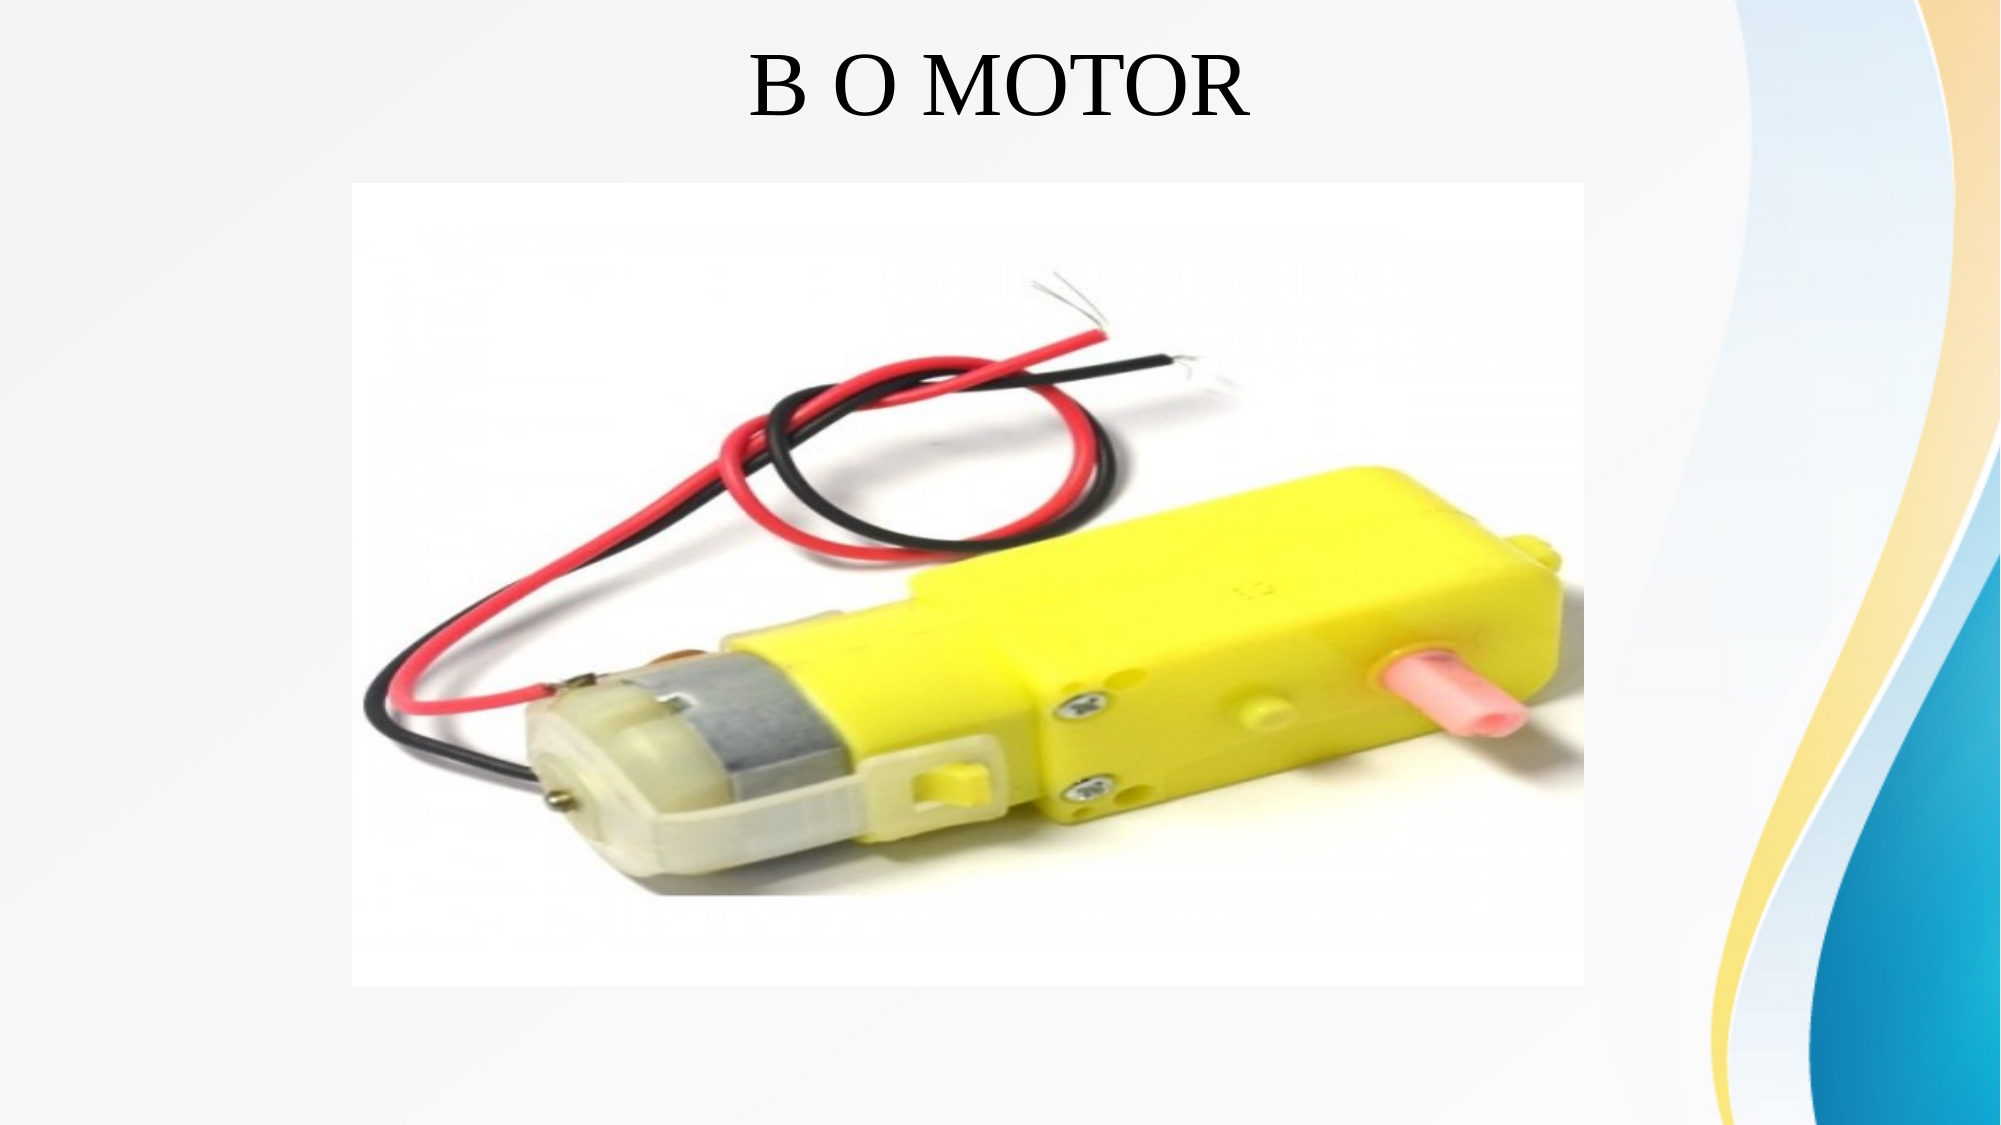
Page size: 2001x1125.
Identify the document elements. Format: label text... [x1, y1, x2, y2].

picture [0, 0, 2001, 1125]
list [352, 183, 1584, 986]
title B O MOTOR [99, 30, 1901, 127]
